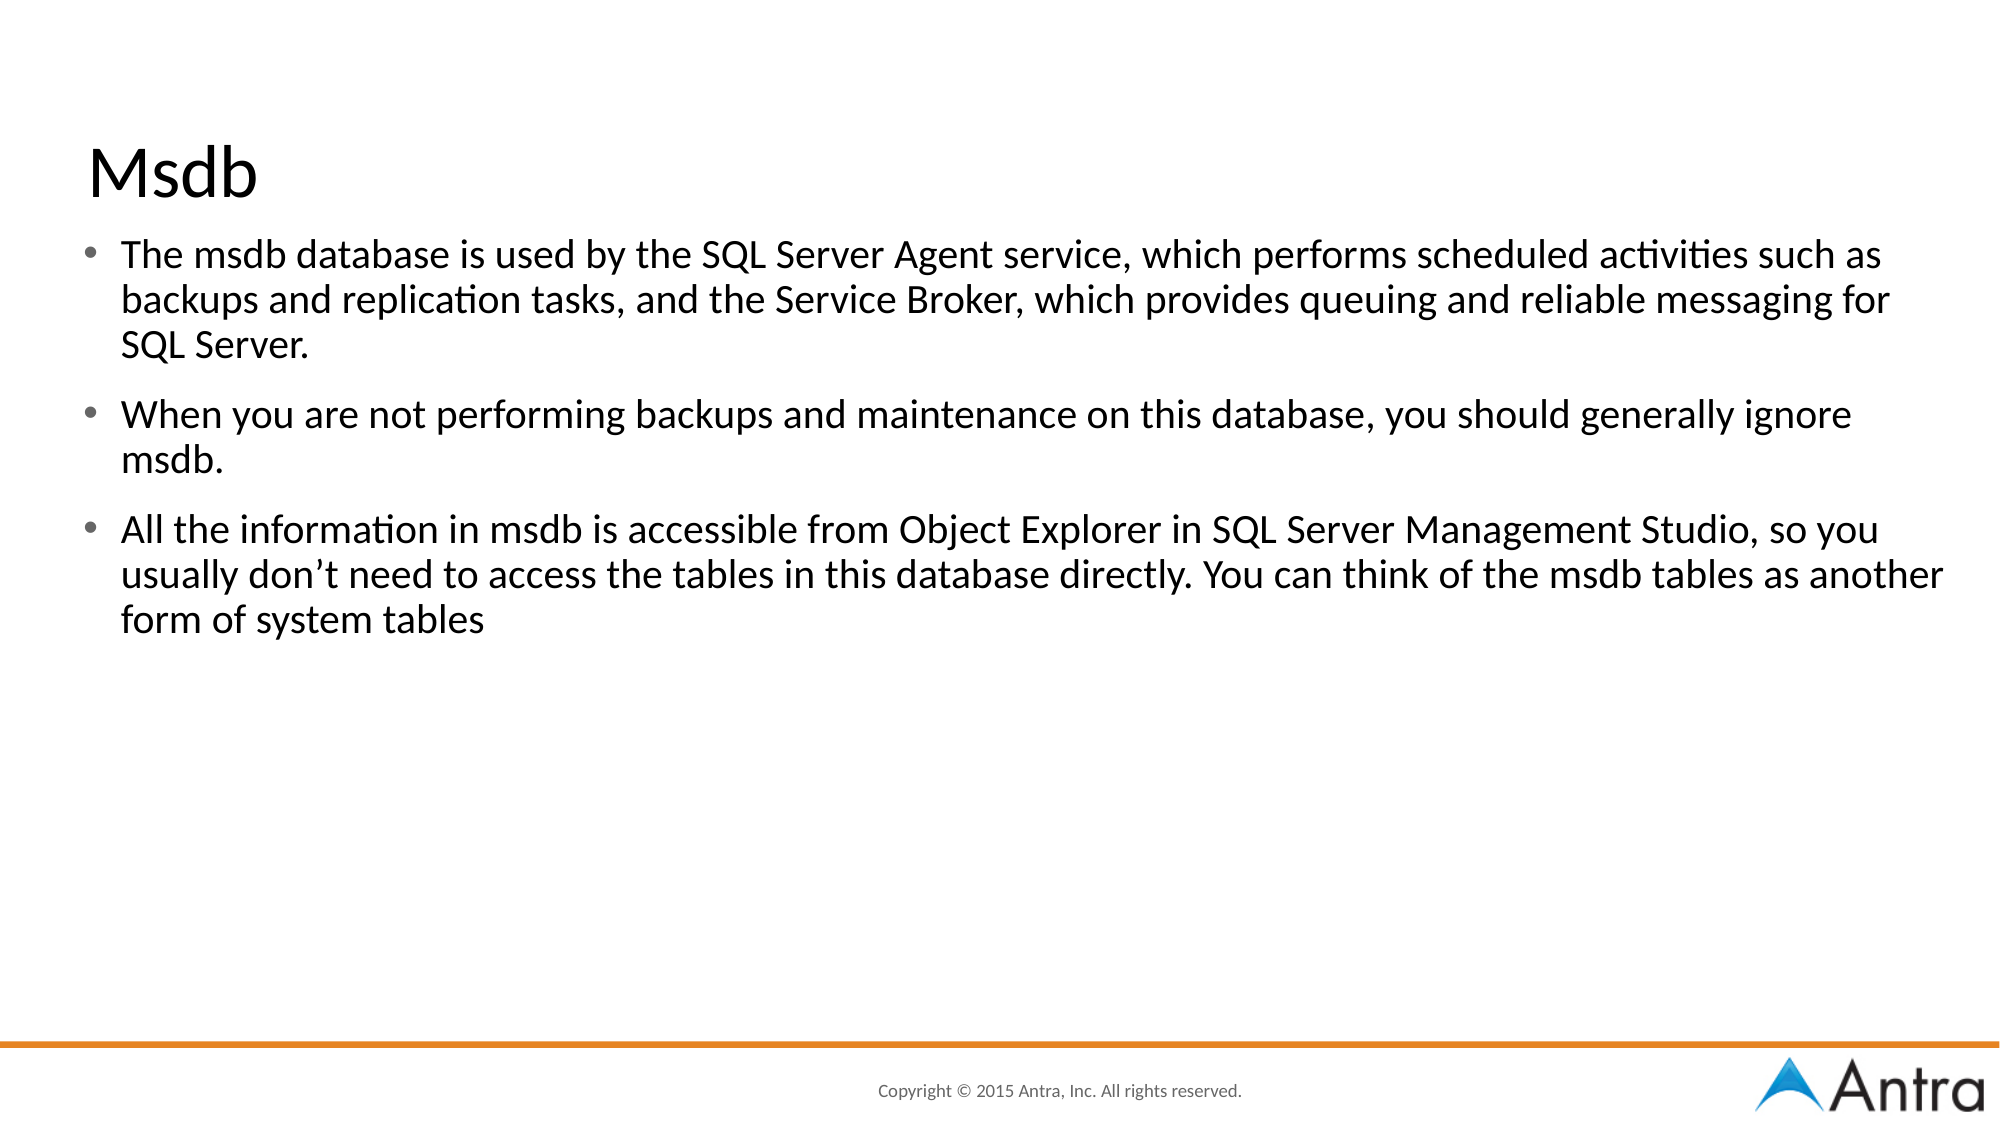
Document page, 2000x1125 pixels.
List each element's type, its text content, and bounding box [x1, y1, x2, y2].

list The msdb database is used by the SQL Server Agent service, which performs scheduled activities such as backups and replication tasks, and the Service Broker, which provides queuing and reliable messaging for SQL Server. When you are not performing backups and maintenance on this database, you should generally ignore msdb. All the information in msdb is accessible from Object Explorer in SQL Server Management Studio, so you usually don’t need to access the tables in this database directly. You can think of the msdb tables as another form of system tables [83, 232, 1960, 729]
title Msdb [87, 66, 1913, 213]
picture [1744, 1048, 1994, 1122]
